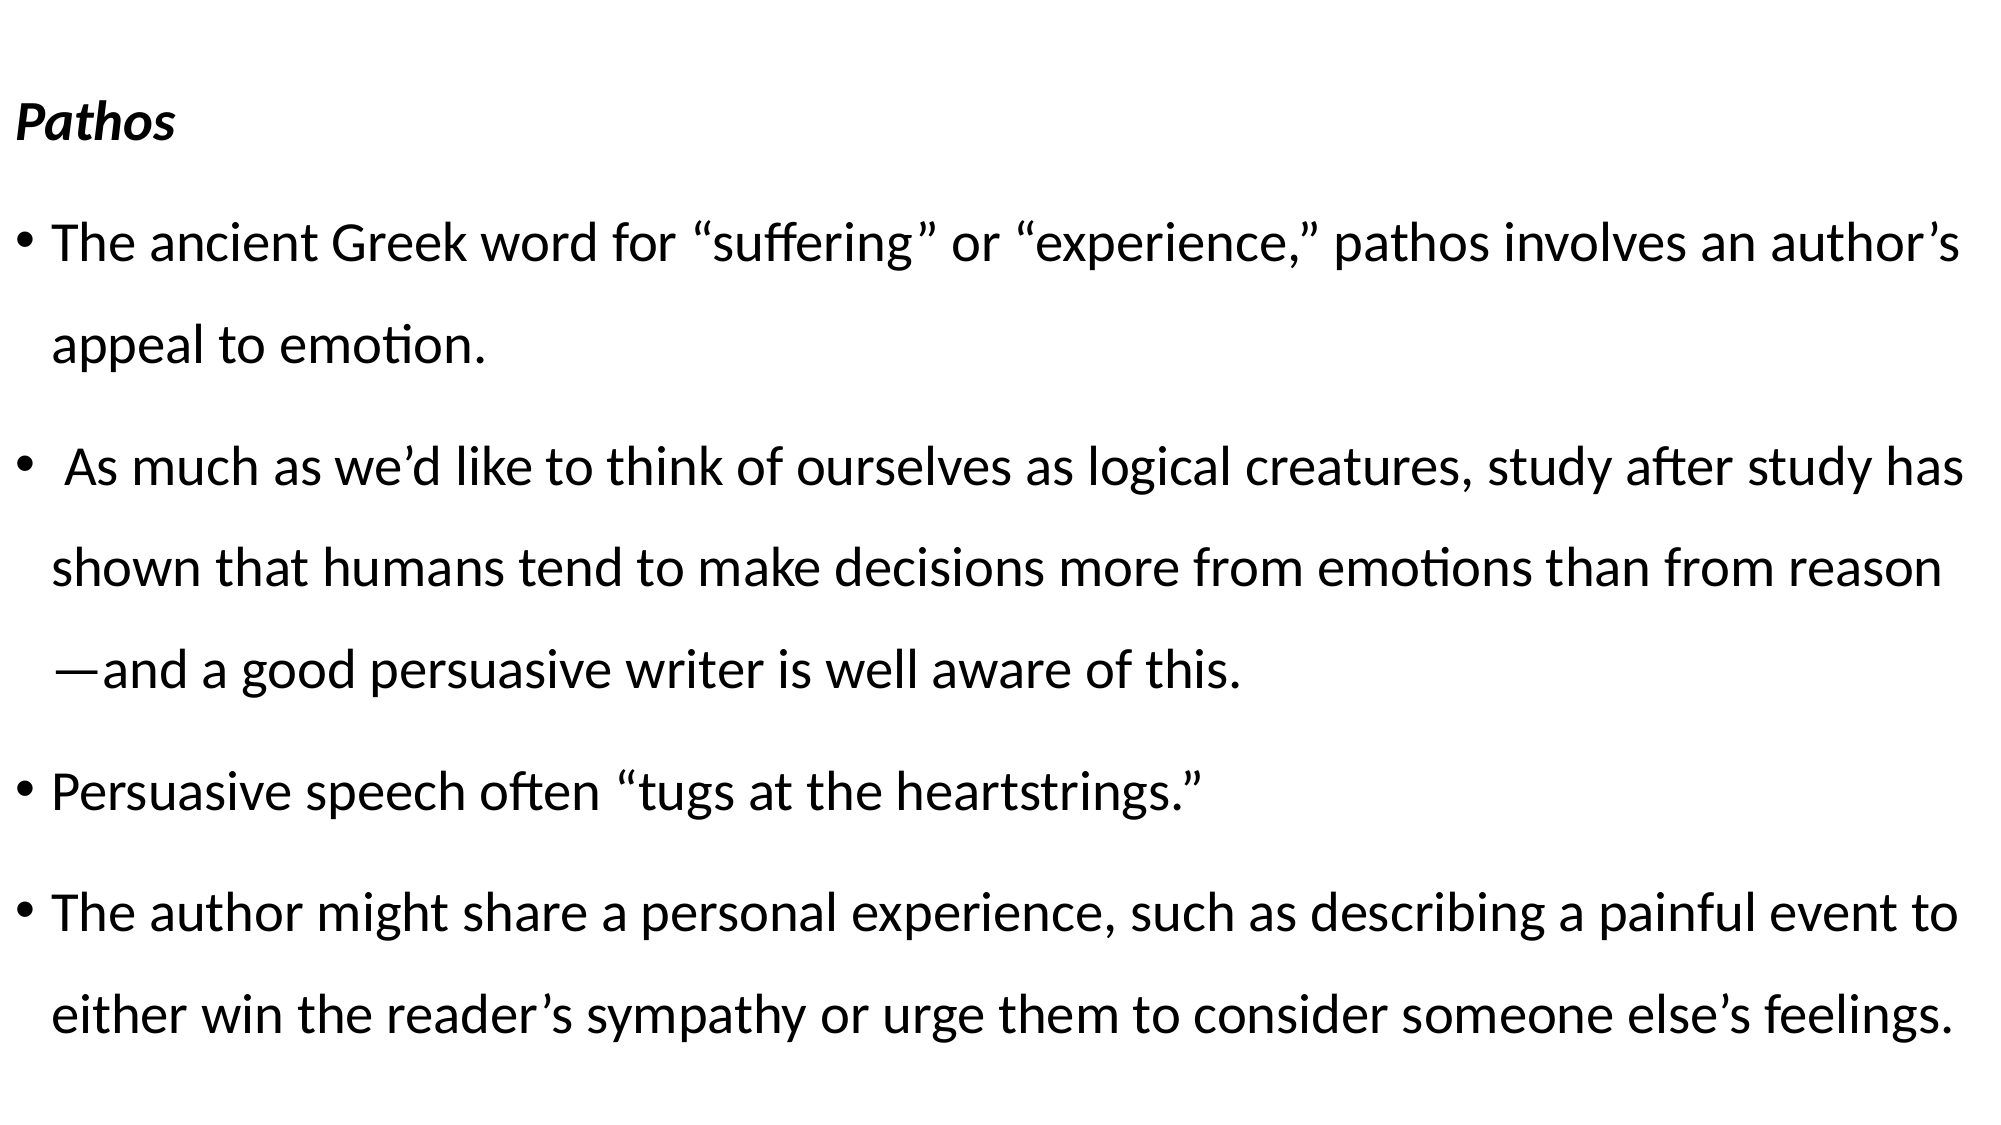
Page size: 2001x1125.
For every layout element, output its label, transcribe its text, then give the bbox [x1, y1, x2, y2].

list Pathos The ancient Greek word for “suffering” or “experience,” pathos involves an author’s appeal to emotion. As much as we’d like to think of ourselves as logical creatures, study after study has shown that humans tend to make decisions more from emotions than from reason—and a good persuasive writer is well aware of this. Persuasive speech often “tugs at the heartstrings.” The author might share a personal experience, such as describing a painful event to either win the reader’s sympathy or urge them to consider someone else’s feelings. [0, 42, 2000, 1125]
